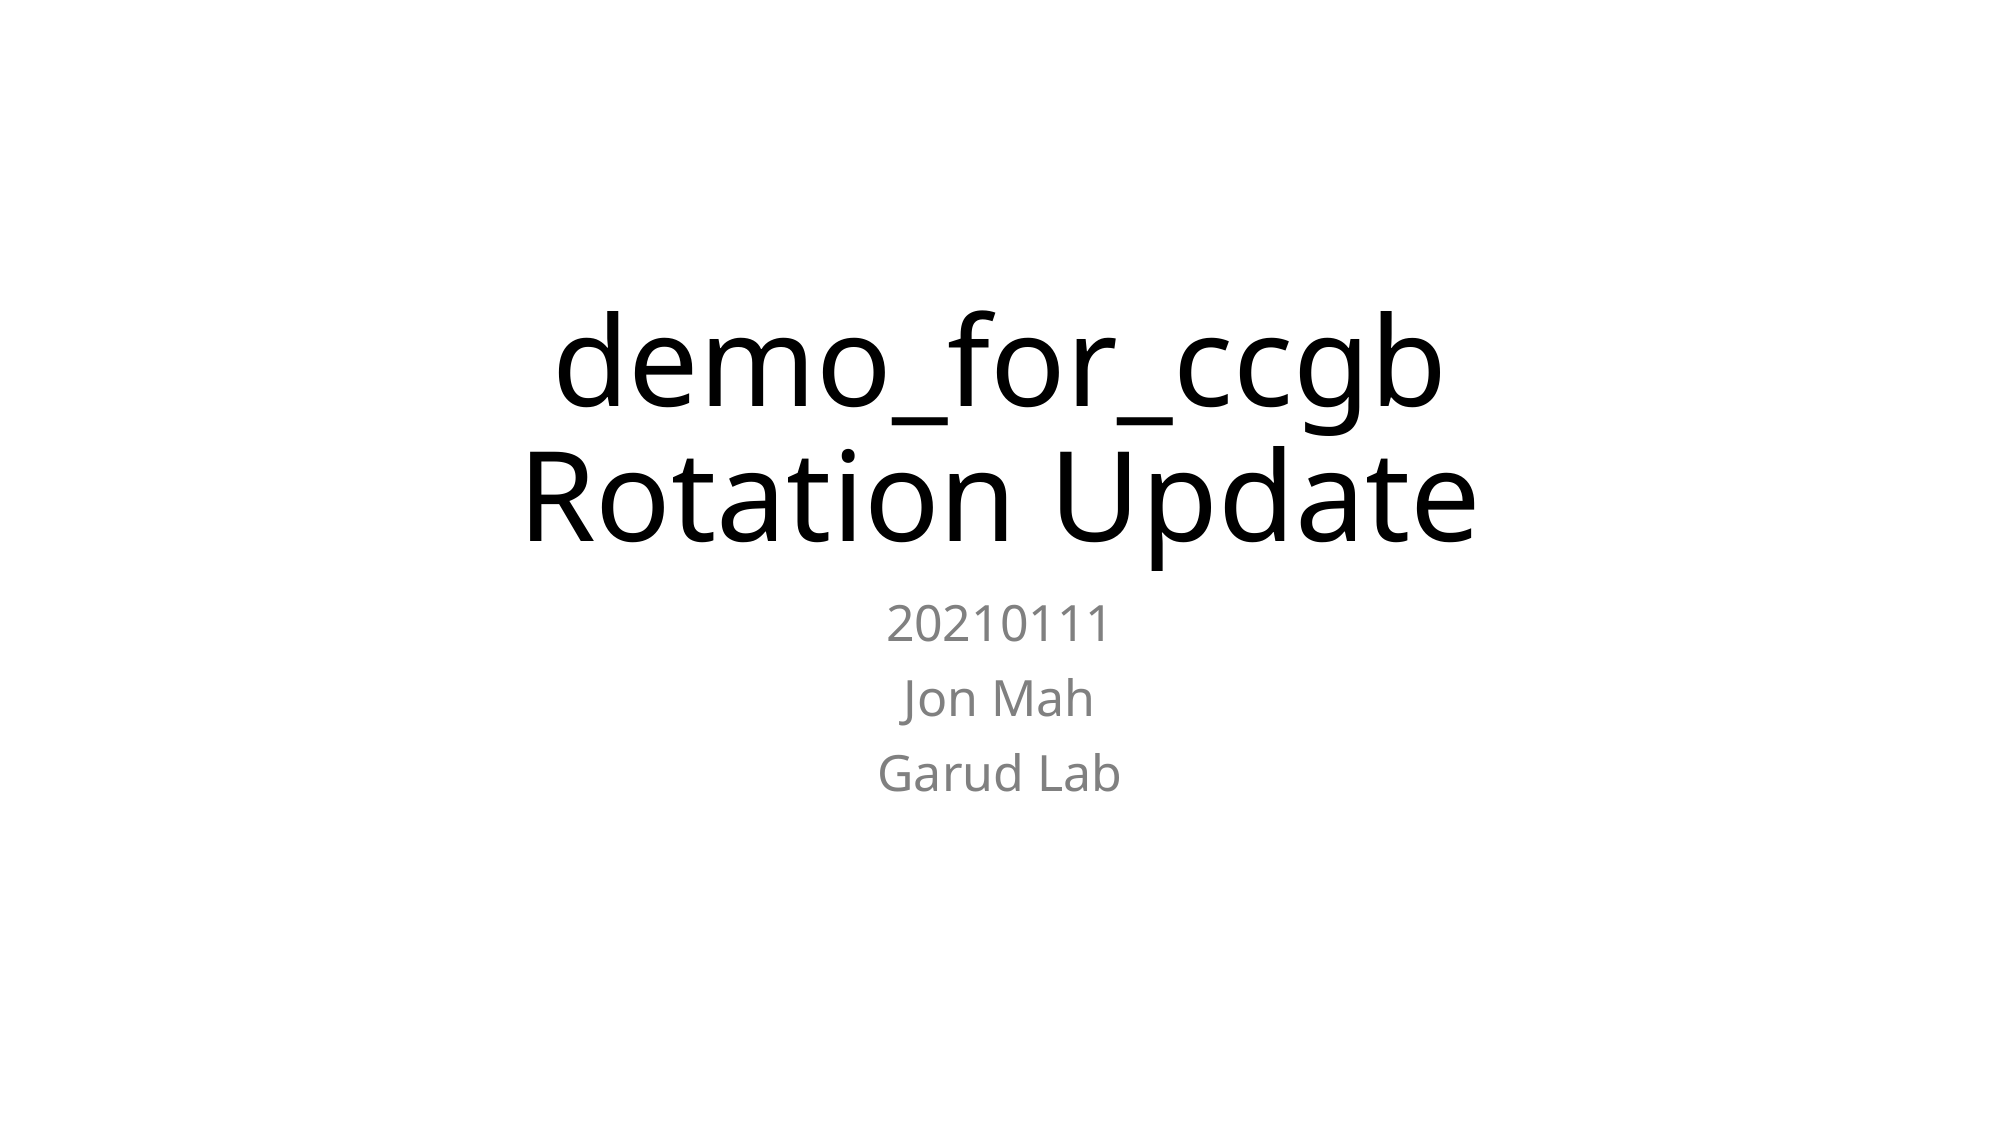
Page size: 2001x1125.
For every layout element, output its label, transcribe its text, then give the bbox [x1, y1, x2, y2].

subtitle 20210111 Jon Mah Garud Lab [249, 590, 1750, 863]
title demo_for_ccgb Rotation Update [249, 184, 1750, 576]
